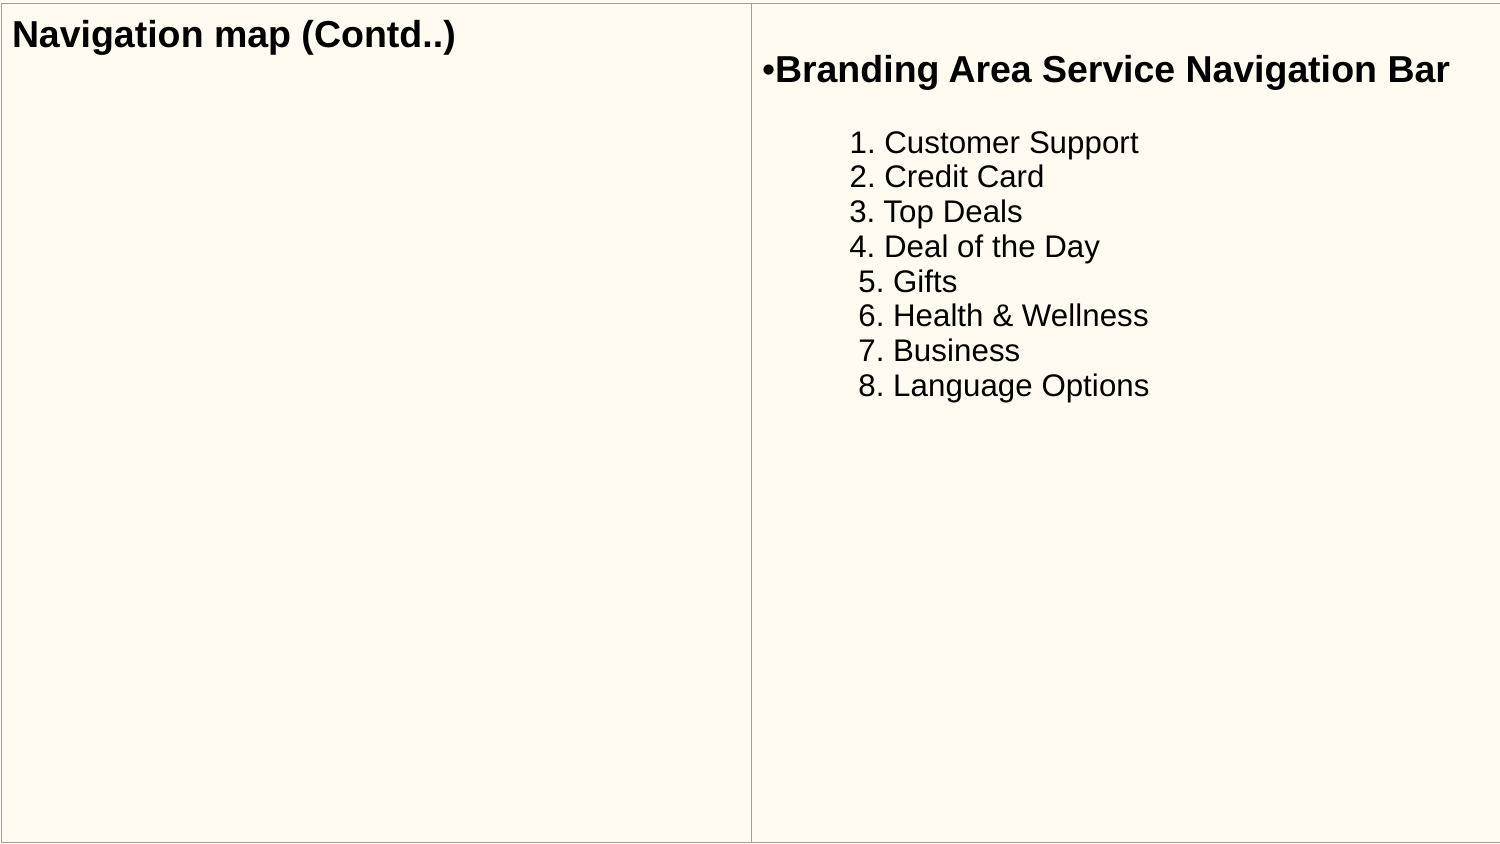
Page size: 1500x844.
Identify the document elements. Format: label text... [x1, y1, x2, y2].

table_header Branding Area Service Navigation Bar 1. Customer Support 2. Credit Card 3. Top Deals 4. Deal of the Day 5. Gifts 6. Health & Wellness 7. Business 8. Language Options [752, 4, 1500, 842]
table_header Navigation map (Contd..) [2, 4, 751, 842]
